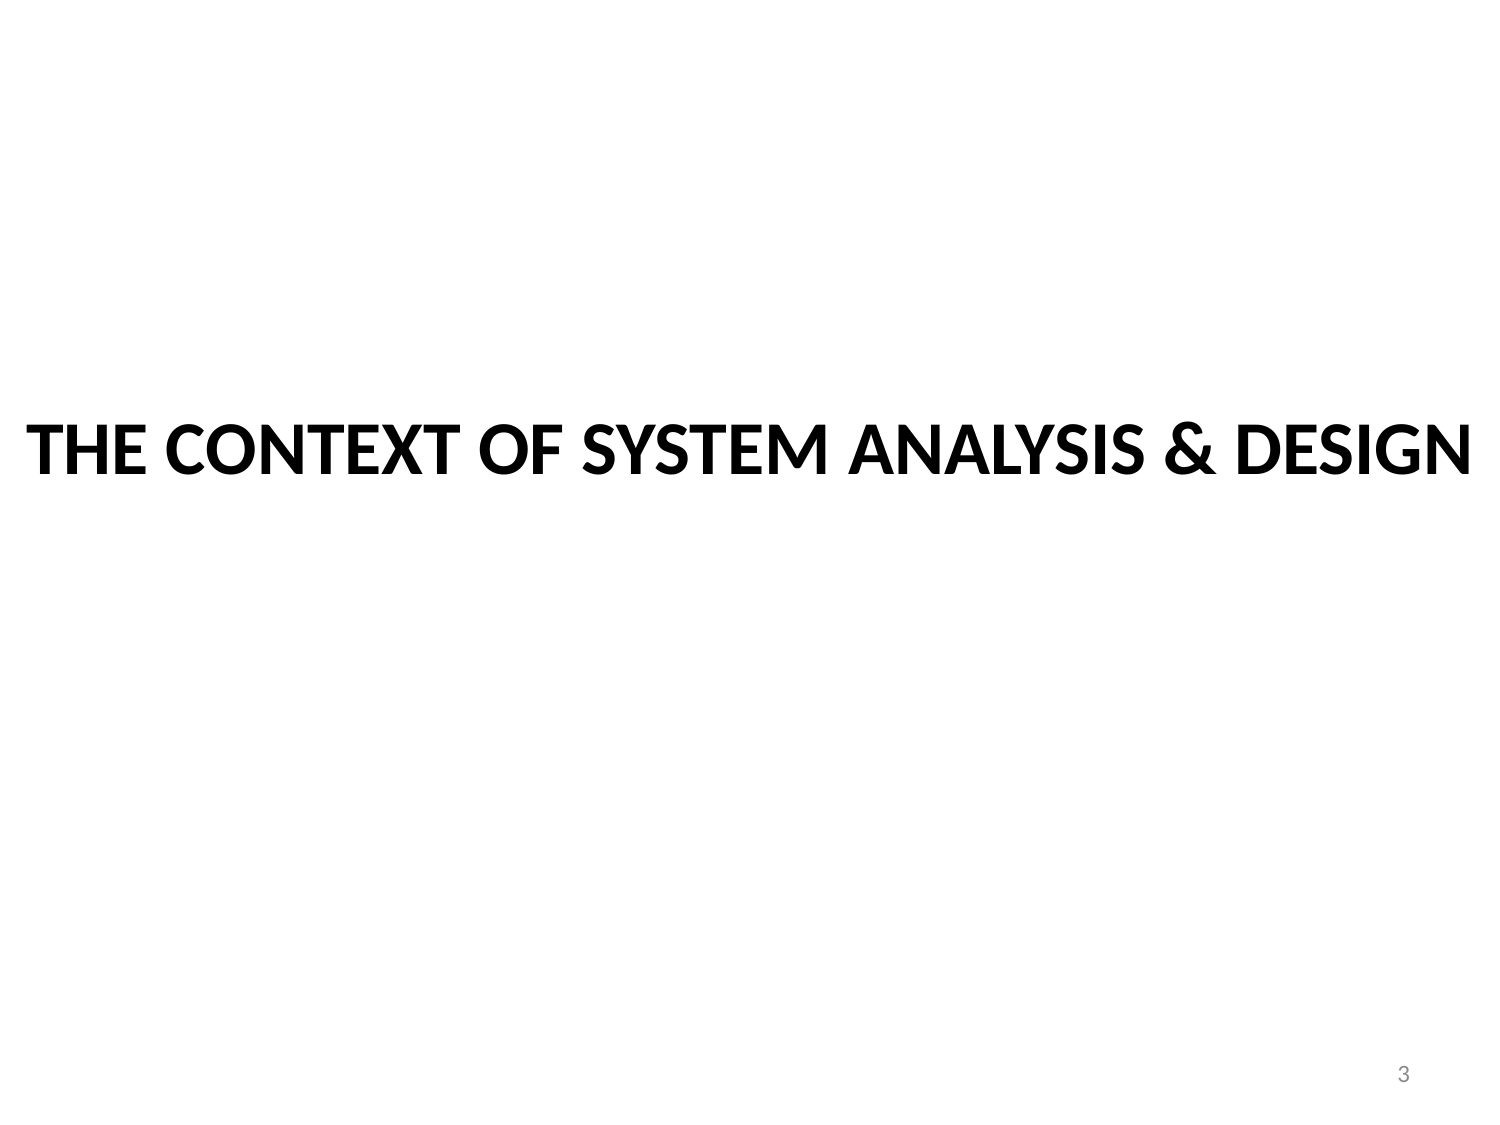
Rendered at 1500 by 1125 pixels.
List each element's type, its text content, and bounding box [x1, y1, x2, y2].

title THE CONTEXT OF SYSTEM ANALYSIS & DESIGN [0, 350, 1500, 538]
slide_number 3 [1074, 1042, 1425, 1103]
